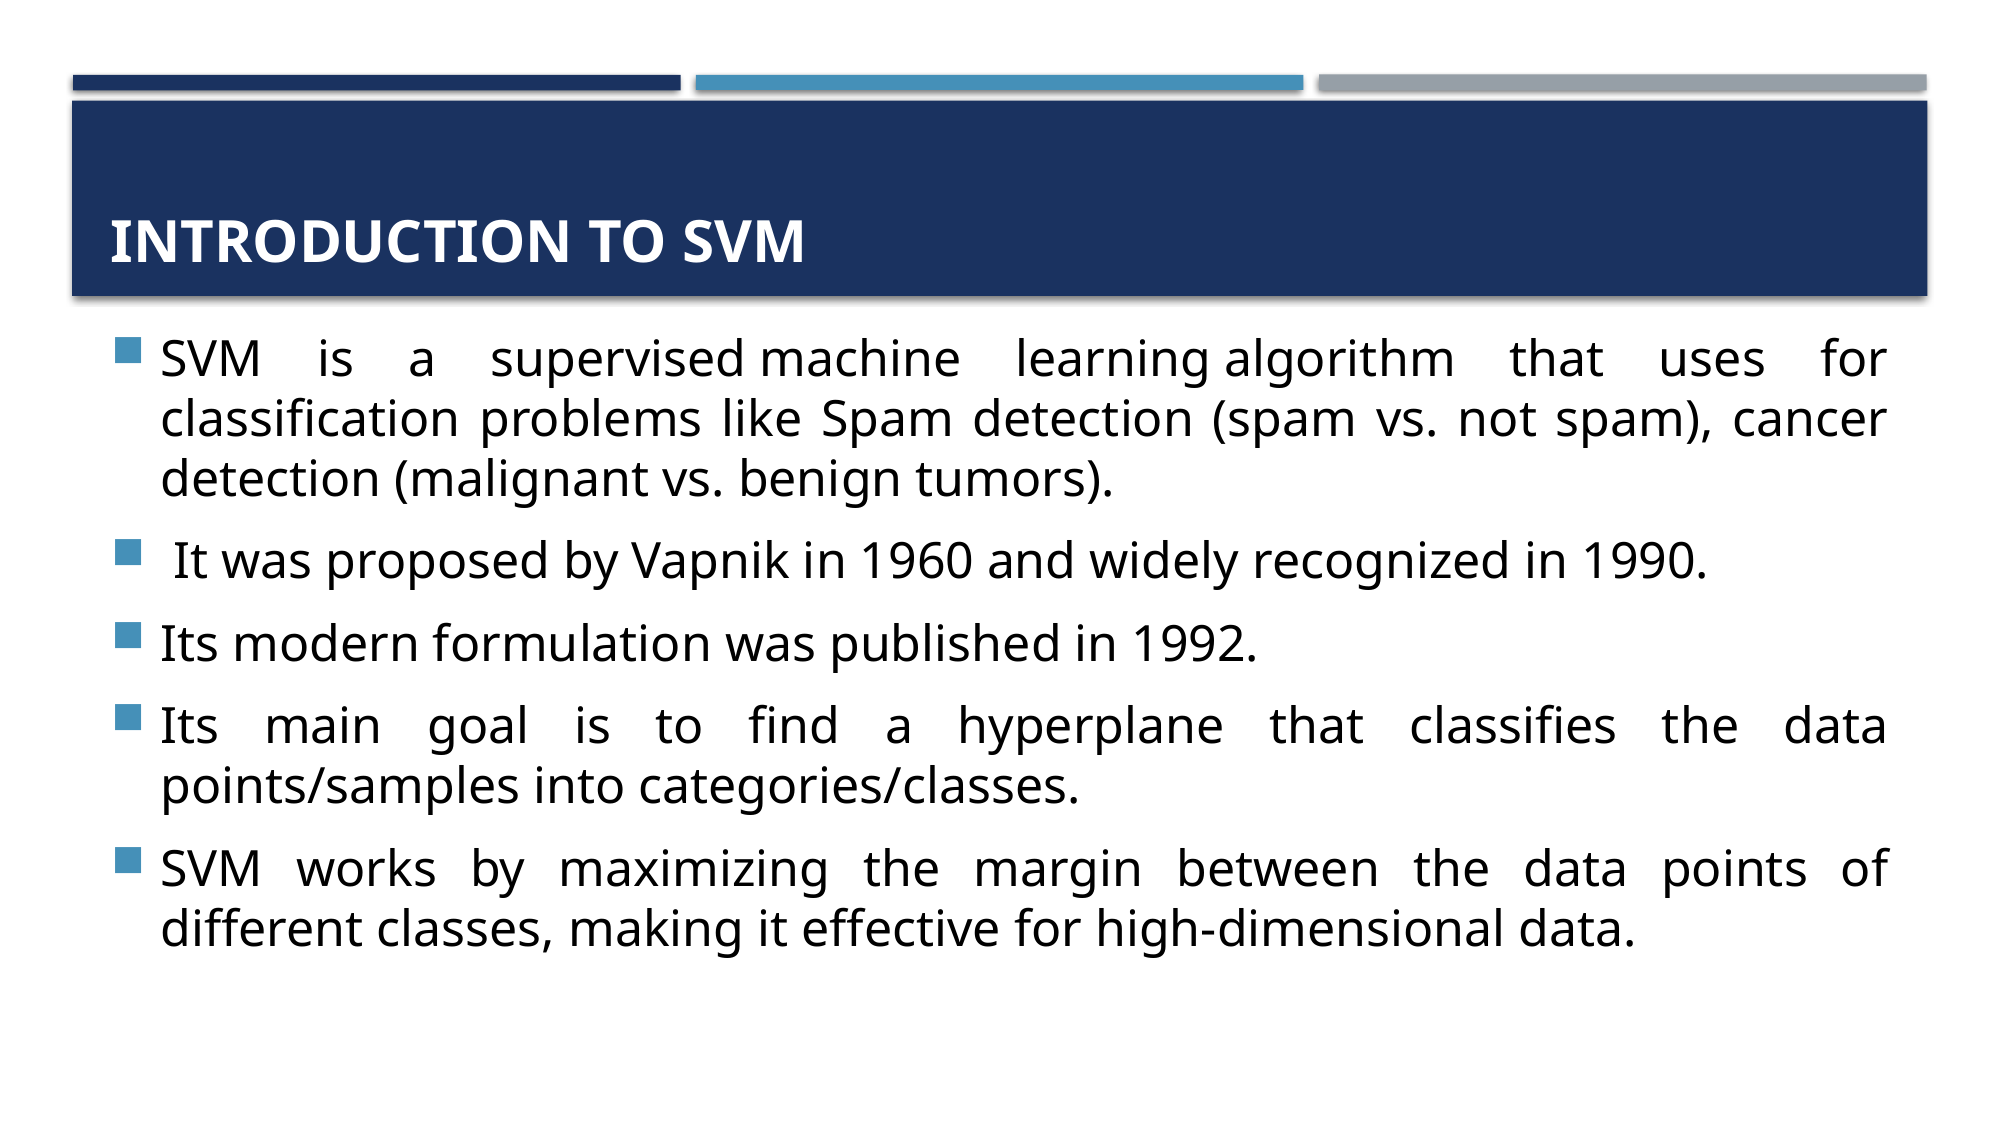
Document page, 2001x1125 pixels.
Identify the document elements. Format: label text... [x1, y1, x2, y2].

list SVM is a supervised machine learning algorithm that uses for classification problems like Spam detection (spam vs. not spam), cancer detection (malignant vs. benign tumors). It was proposed by Vapnik in 1960 and widely recognized in 1990. Its modern formulation was published in 1992. Its main goal is to find a hyperplane that classifies the data points/samples into categories/classes. SVM works by maximizing the margin between the data points of different classes, making it effective for high-dimensional data. [95, 307, 1905, 1105]
title Introduction to svm [95, 115, 1905, 282]
